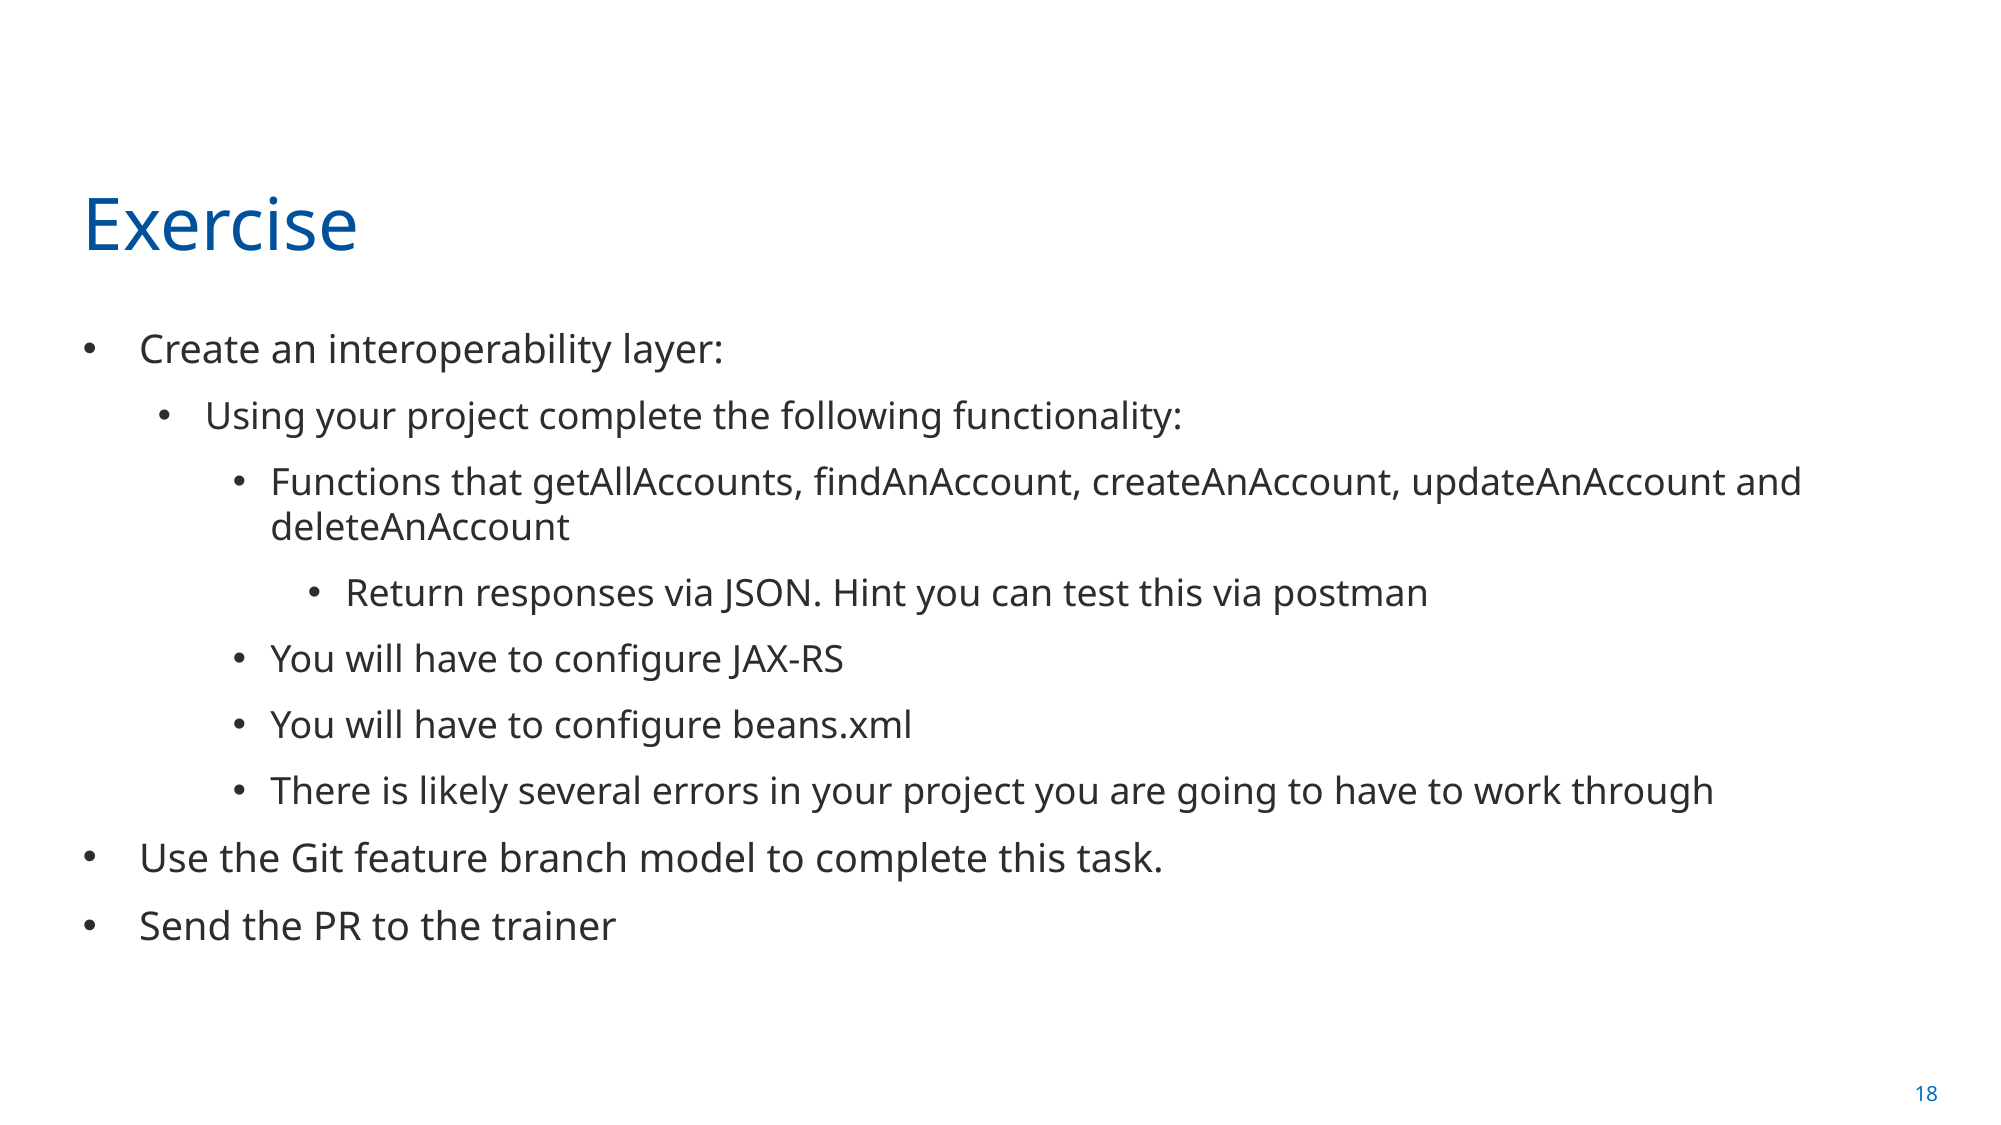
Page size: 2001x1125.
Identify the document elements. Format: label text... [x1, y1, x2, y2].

list Create an interoperability layer: Using your project complete the following functionality: Functions that getAllAccounts, findAnAccount, createAnAccount, updateAnAccount and deleteAnAccount Return responses via JSON. Hint you can test this via postman You will have to configure JAX-RS You will have to configure beans.xml There is likely several errors in your project you are going to have to work through Use the Git feature branch model to complete this task. Send the PR to the trainer [67, 316, 1939, 1063]
title Exercise [67, 170, 1565, 273]
